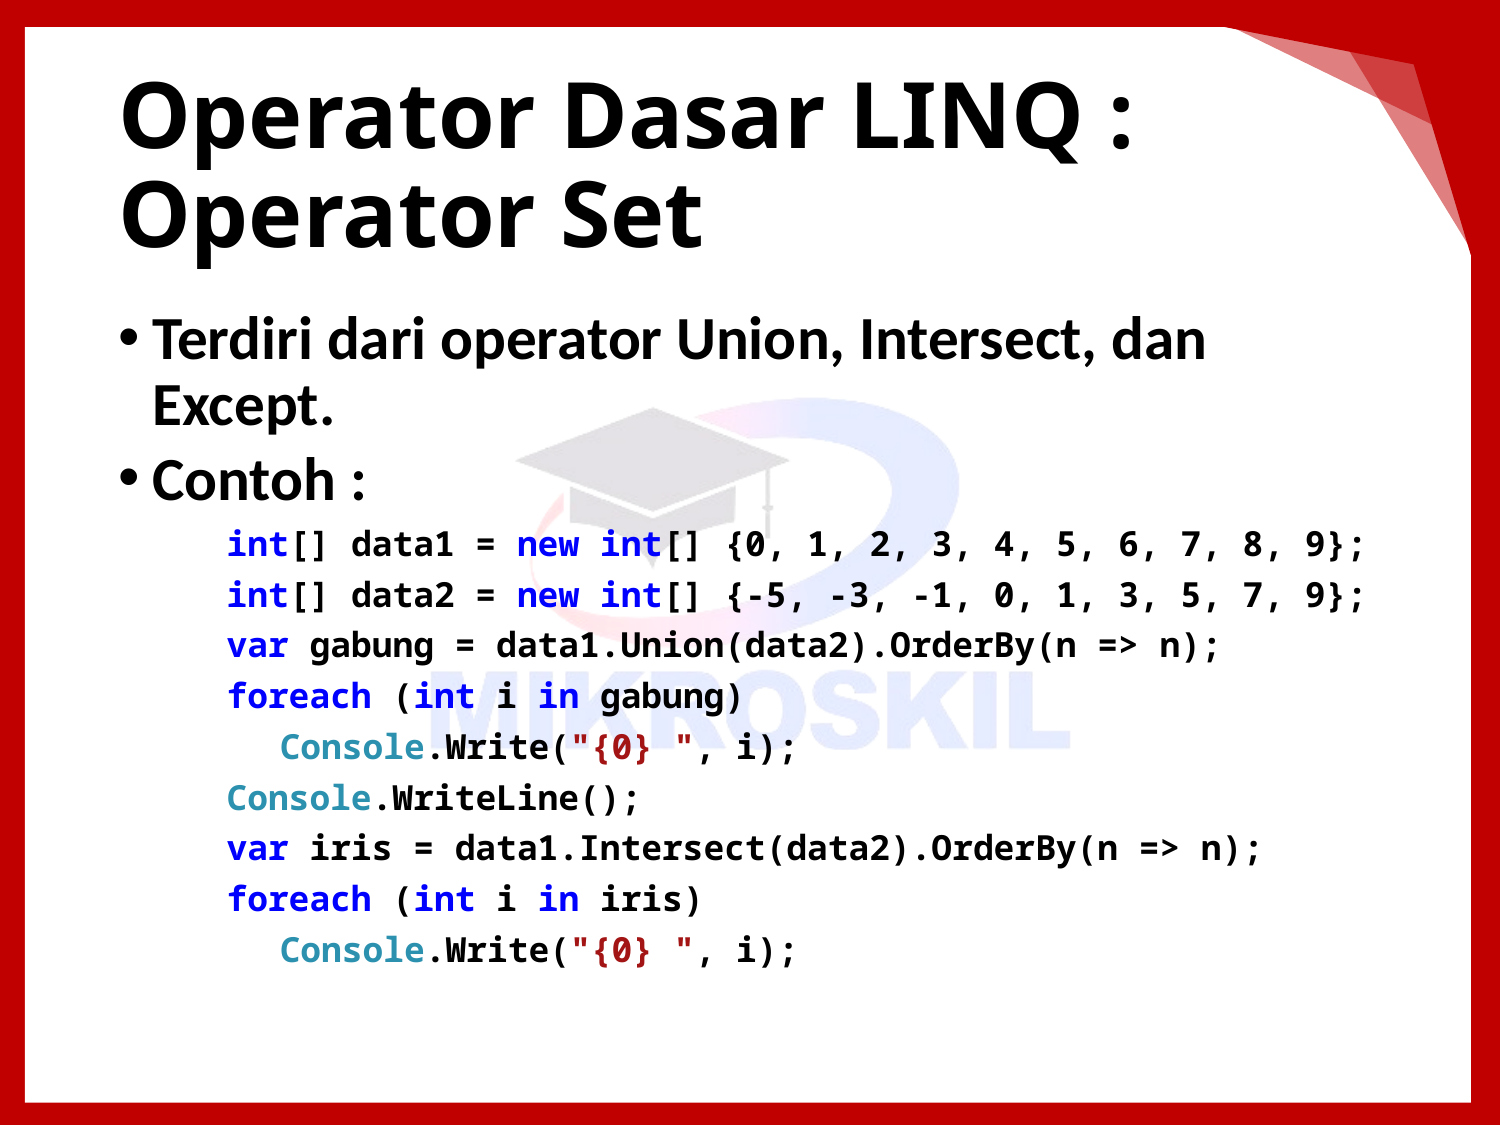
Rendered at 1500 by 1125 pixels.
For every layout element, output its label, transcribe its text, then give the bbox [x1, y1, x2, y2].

list Terdiri dari operator Union, Intersect, dan Except. Contoh : int[] data1 = new int[] {0, 1, 2, 3, 4, 5, 6, 7, 8, 9}; int[] data2 = new int[] {-5, -3, -1, 0, 1, 3, 5, 7, 9}; var gabung = data1.Union(data2).OrderBy(n => n); foreach (int i in gabung) Console.Write("{0} ", i); Console.WriteLine(); var iris = data1.Intersect(data2).OrderBy(n => n); foreach (int i in iris) Console.Write("{0} ", i); [103, 299, 1397, 1014]
title Operator Dasar LINQ : Operator Set [103, 59, 1397, 278]
